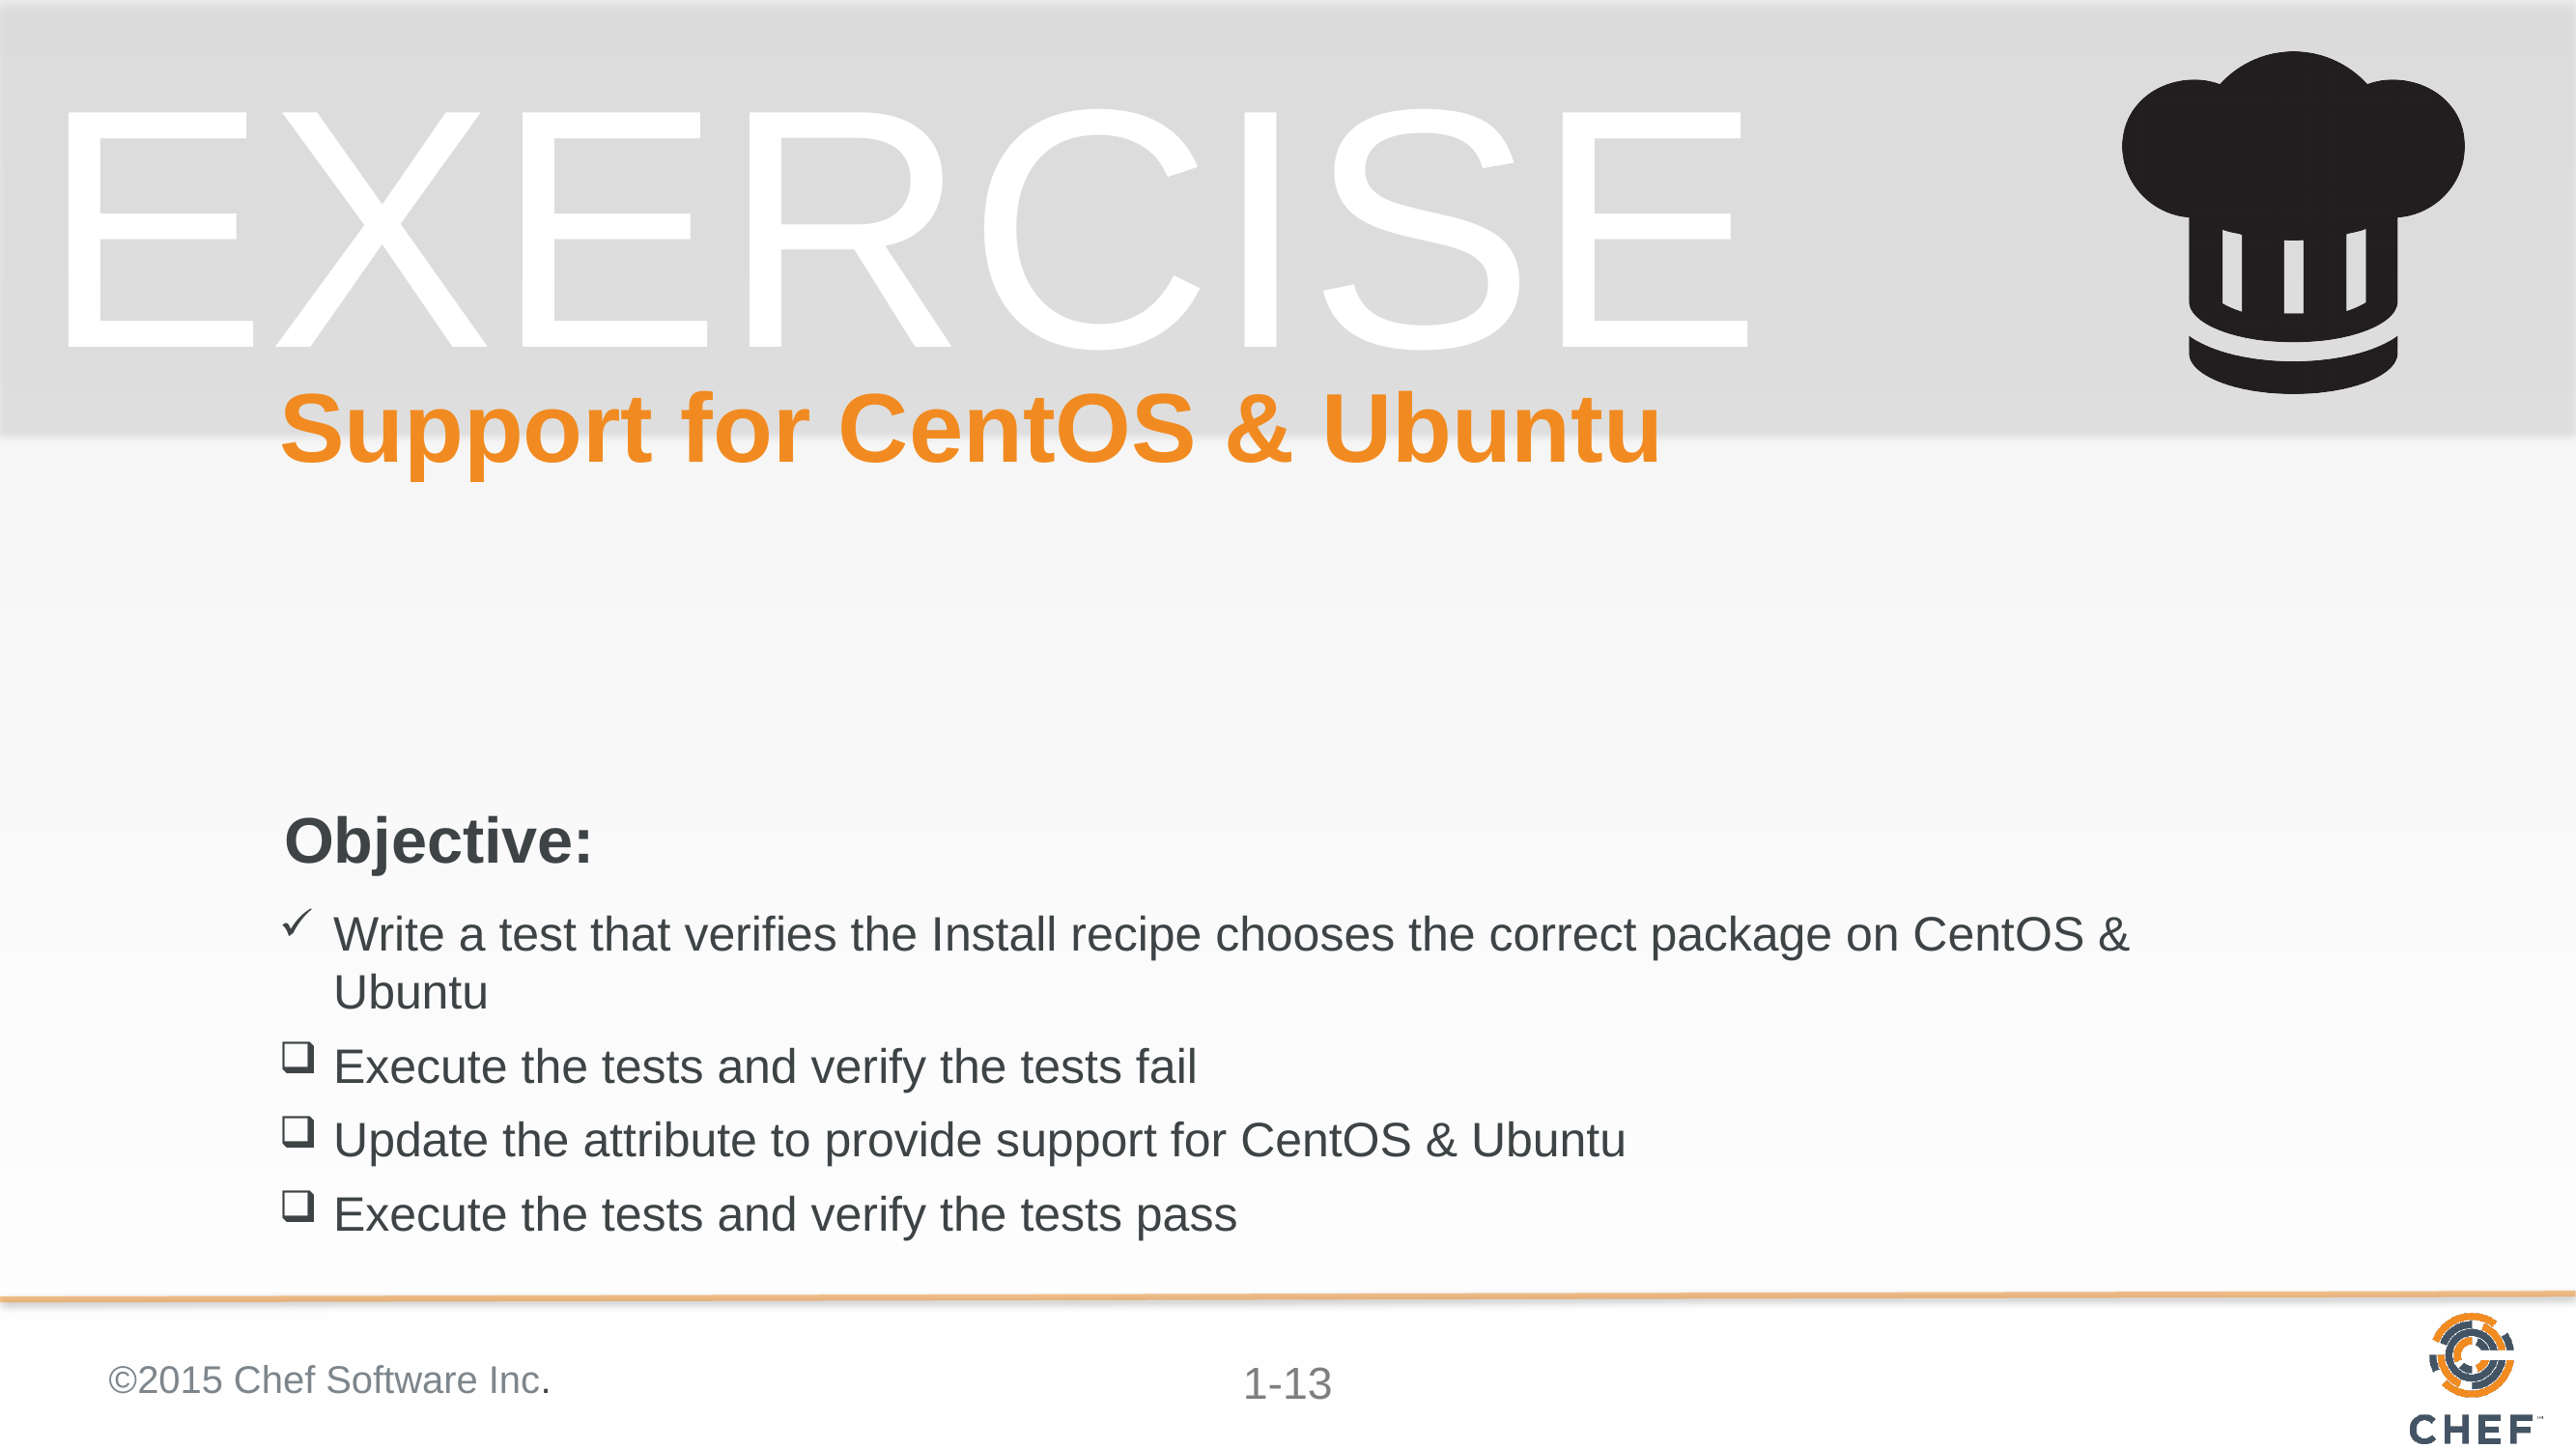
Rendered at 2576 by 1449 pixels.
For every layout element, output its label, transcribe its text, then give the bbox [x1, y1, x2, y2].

picture [2122, 51, 2465, 399]
picture [2399, 1297, 2551, 1449]
title Support for CentOS & Ubuntu [265, 363, 2217, 498]
list Write a test that verifies the Install recipe chooses the correct package on CentOS & Ubuntu Execute the tests and verify the tests fail Update the attribute to provide support for CentOS & Ubuntu Execute the tests and verify the tests pass [265, 895, 2217, 1284]
